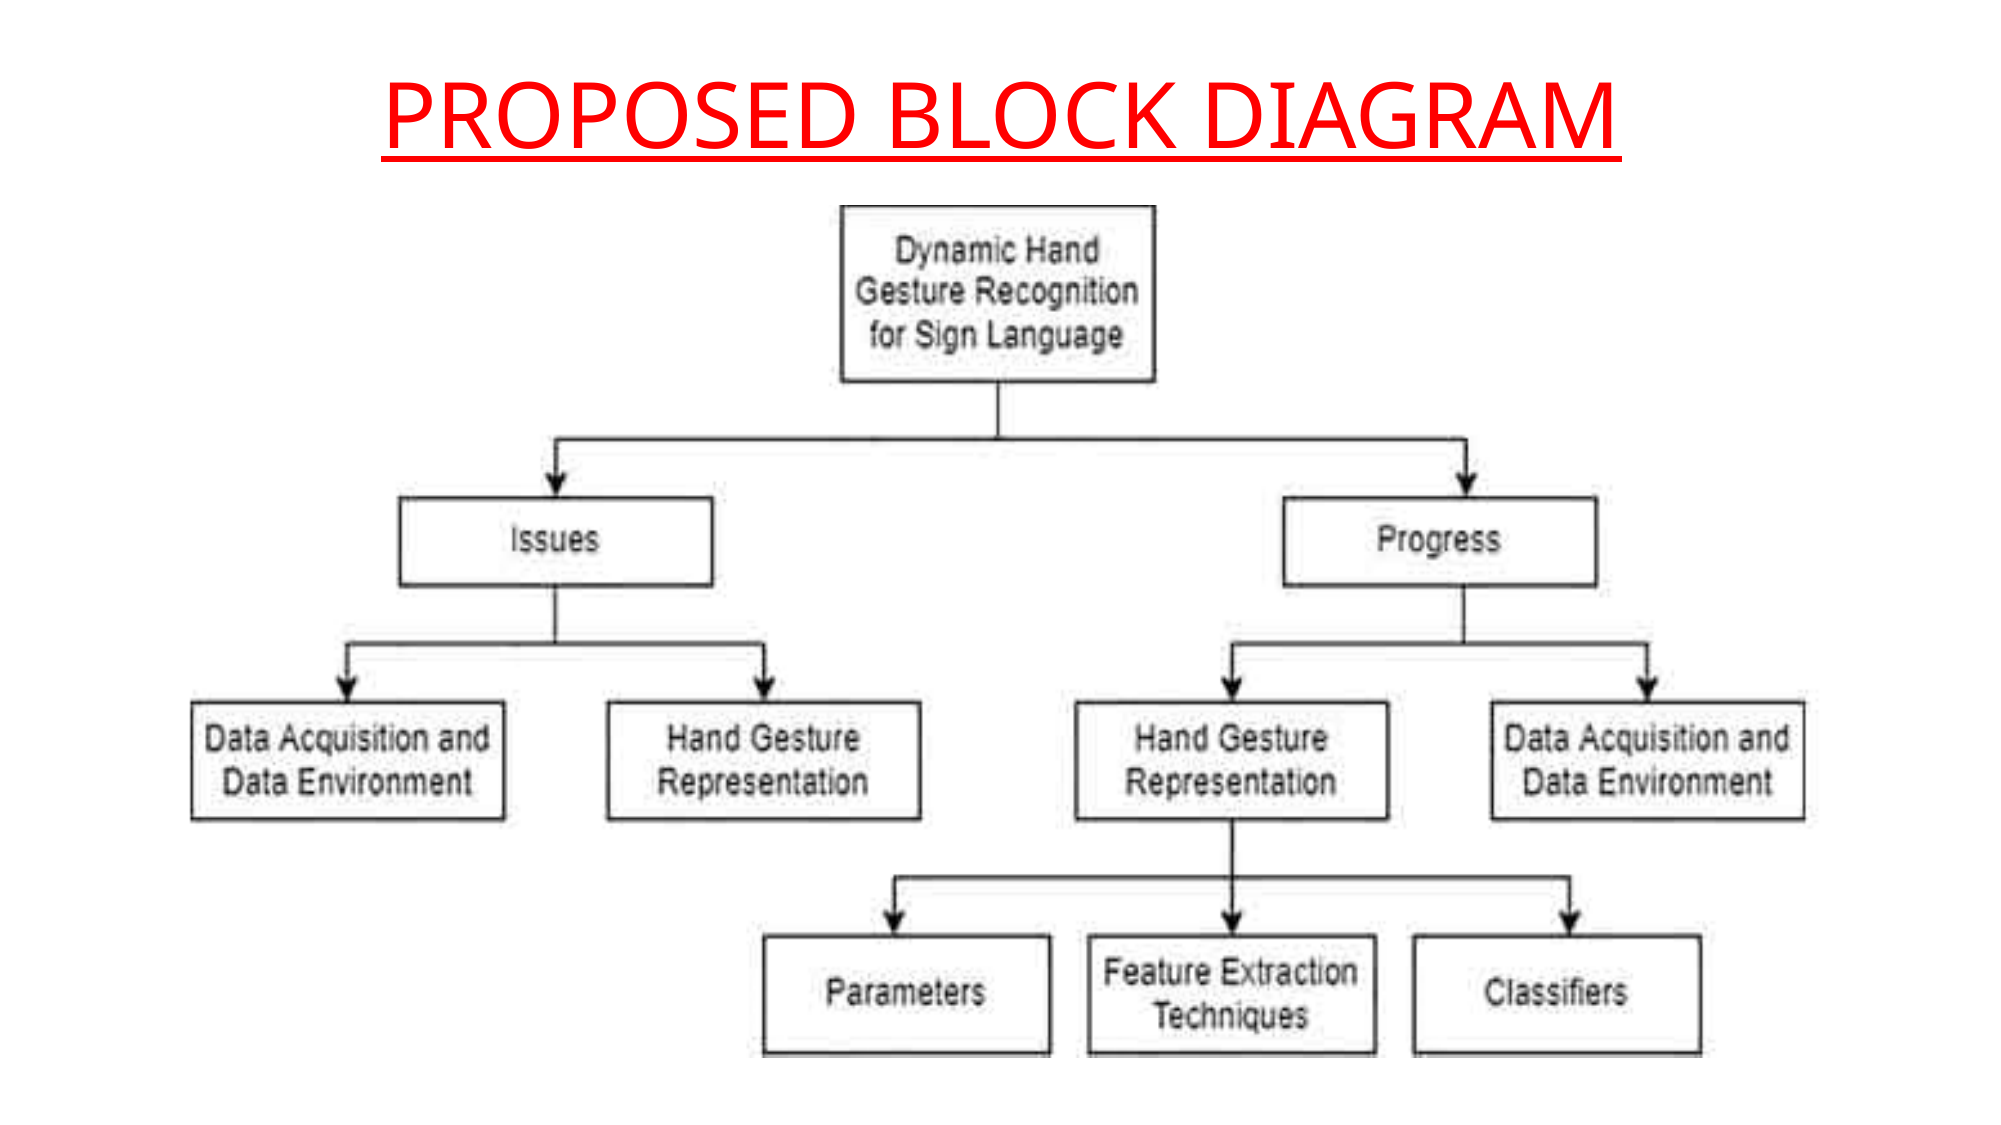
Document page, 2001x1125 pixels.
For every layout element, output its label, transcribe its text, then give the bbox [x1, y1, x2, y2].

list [150, 205, 1850, 1058]
title PROPOSED BLOCK DIAGRAM [366, 33, 2000, 206]
